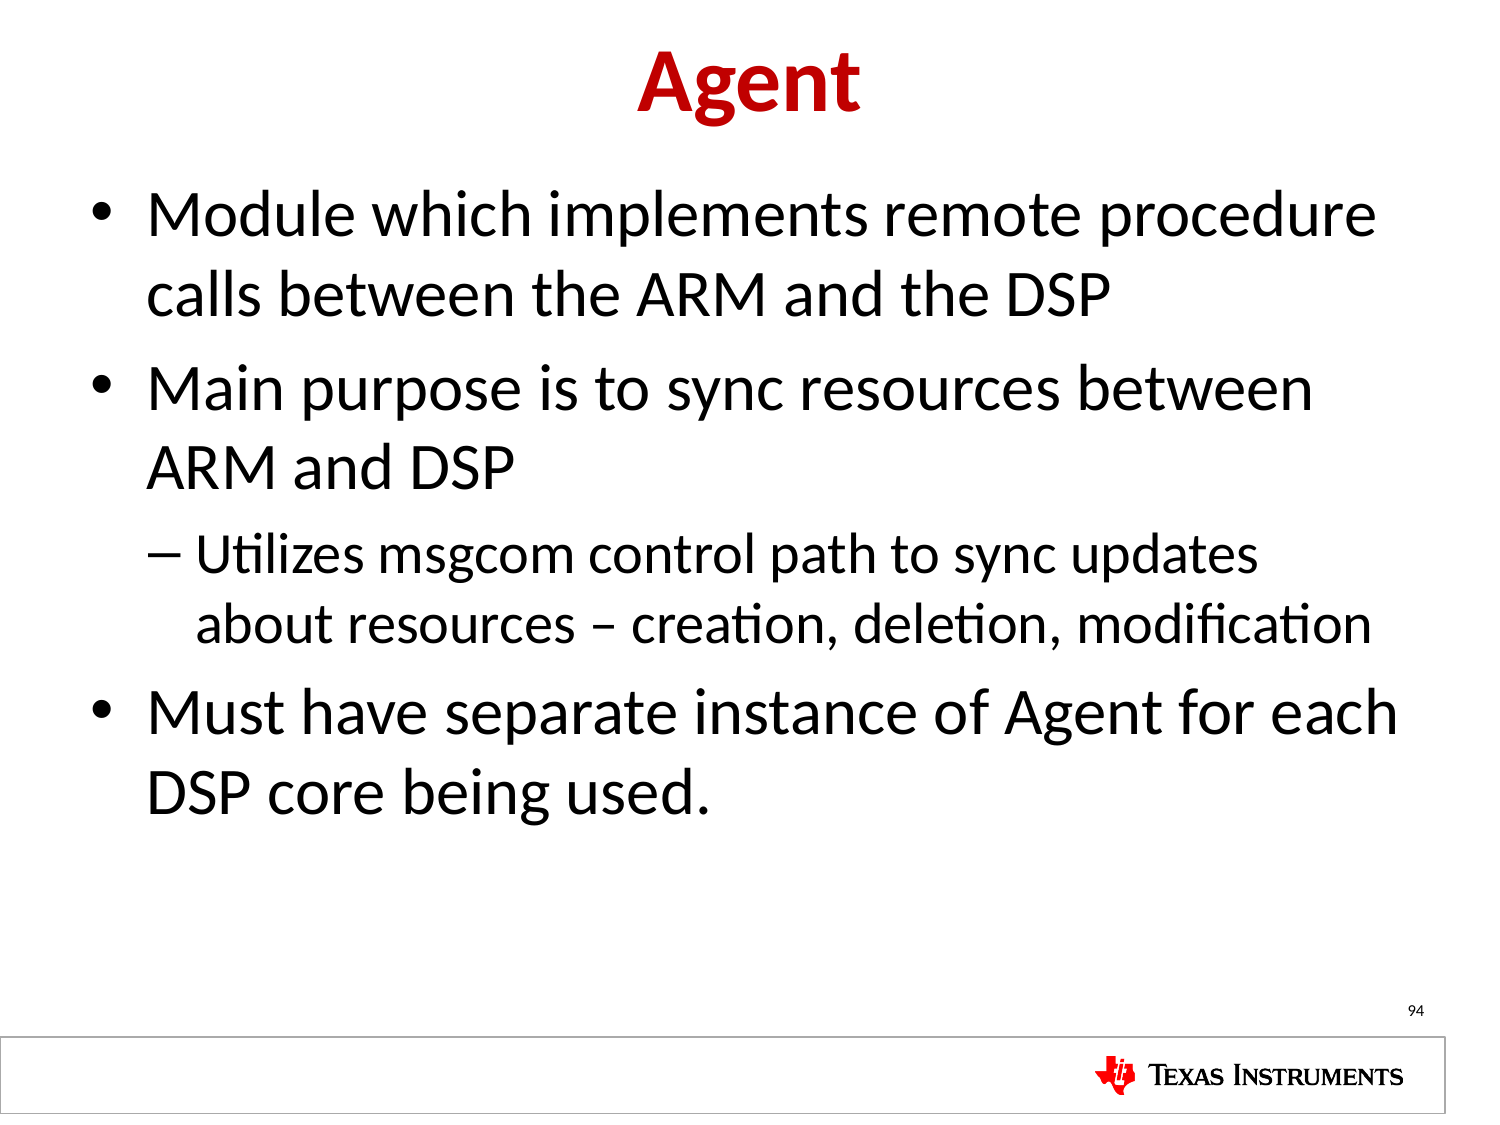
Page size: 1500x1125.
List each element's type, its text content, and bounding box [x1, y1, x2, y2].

slide_number 94 [1089, 992, 1440, 1027]
picture [1095, 1056, 1403, 1095]
list Module which implements remote procedure calls between the ARM and the DSP Main purpose is to sync resources between ARM and DSP Utilizes msgcom control path to sync updates about resources – creation, deletion, modification Must have separate instance of Agent for each DSP core being used. [74, 162, 1426, 1038]
title Agent [74, 12, 1426, 138]
